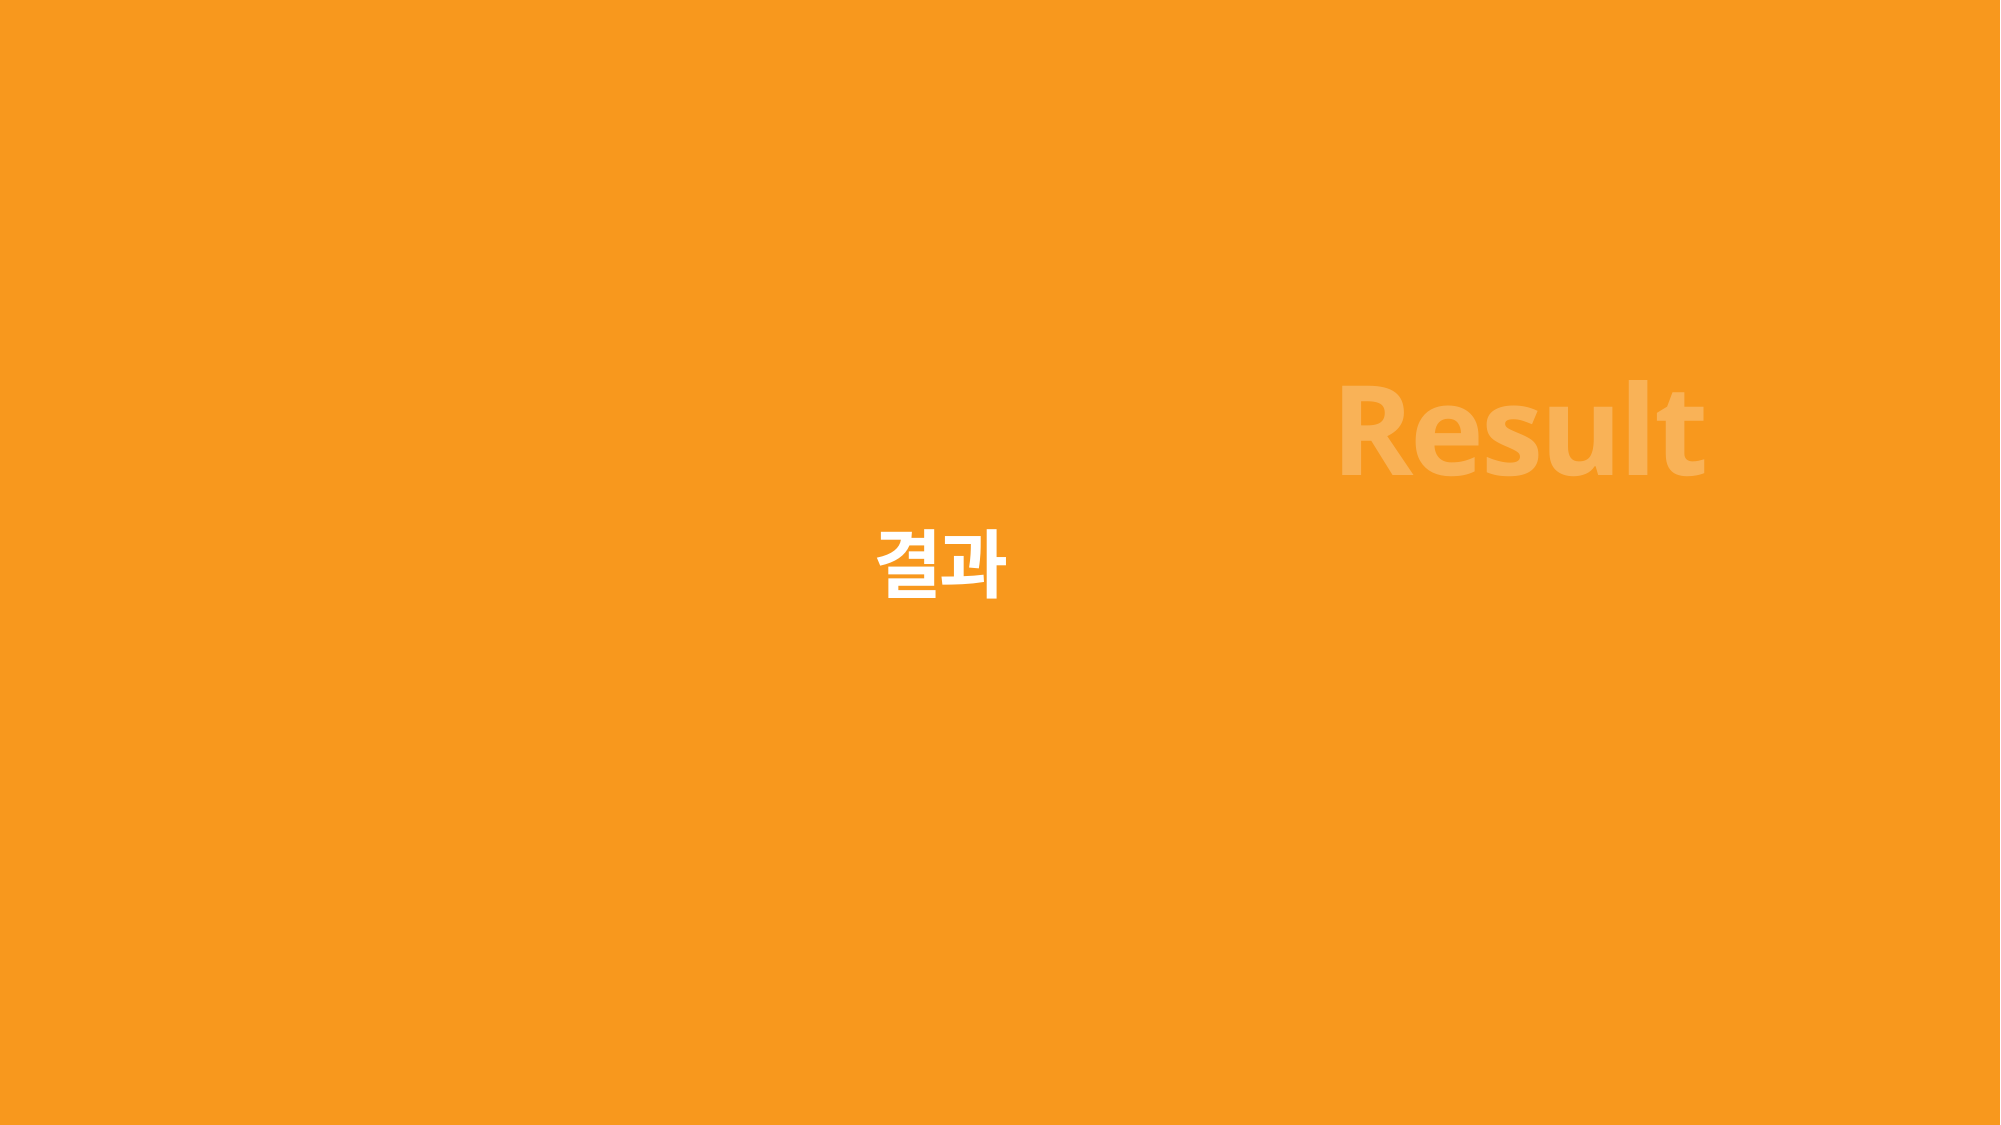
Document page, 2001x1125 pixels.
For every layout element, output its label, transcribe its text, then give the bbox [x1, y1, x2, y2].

text_box Result [1039, 343, 2000, 509]
text_box 결과 [461, 509, 1422, 615]
